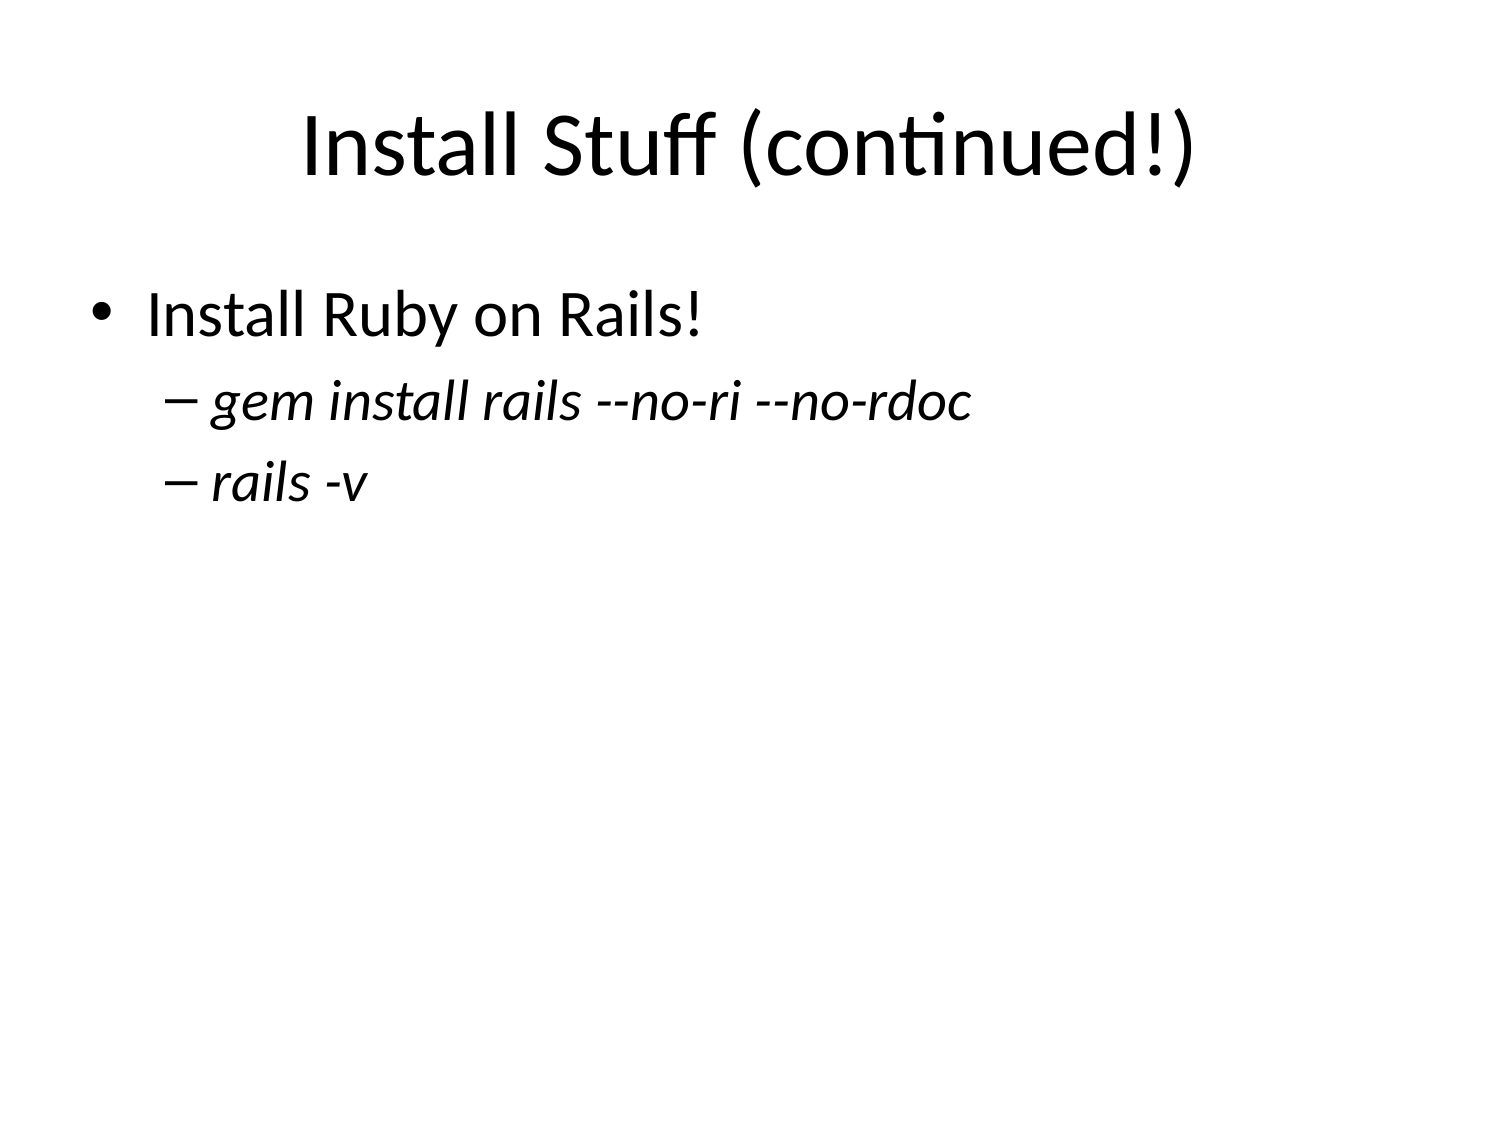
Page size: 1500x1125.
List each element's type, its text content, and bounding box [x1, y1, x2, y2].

title Install Stuff (continued!) [75, 45, 1425, 233]
list Install Ruby on Rails! gem install rails --no-ri --no-rdoc rails -v [75, 262, 1425, 1005]
